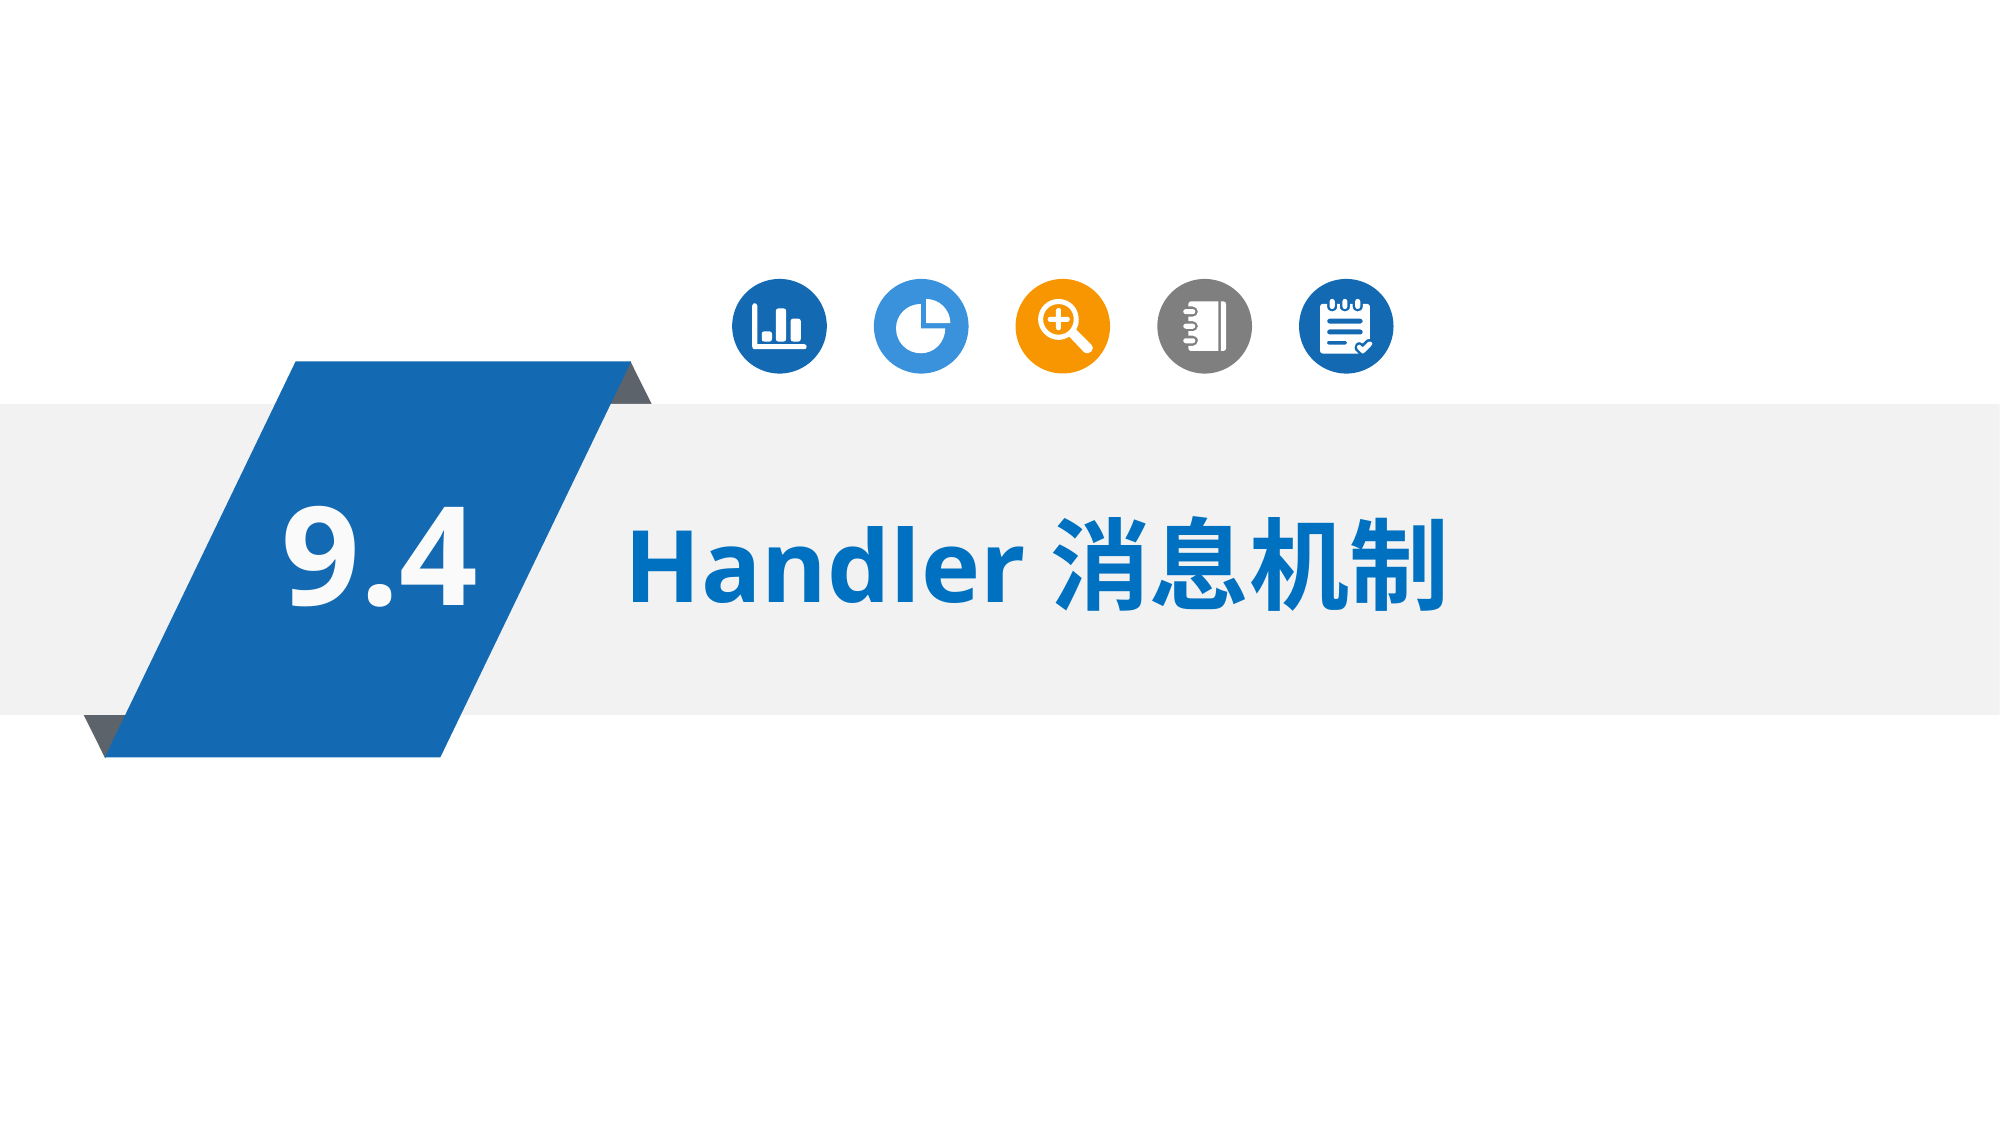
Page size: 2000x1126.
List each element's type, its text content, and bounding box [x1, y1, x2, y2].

text_box 9.4 [266, 460, 552, 641]
text_box Handler消息机制 [609, 494, 1603, 630]
